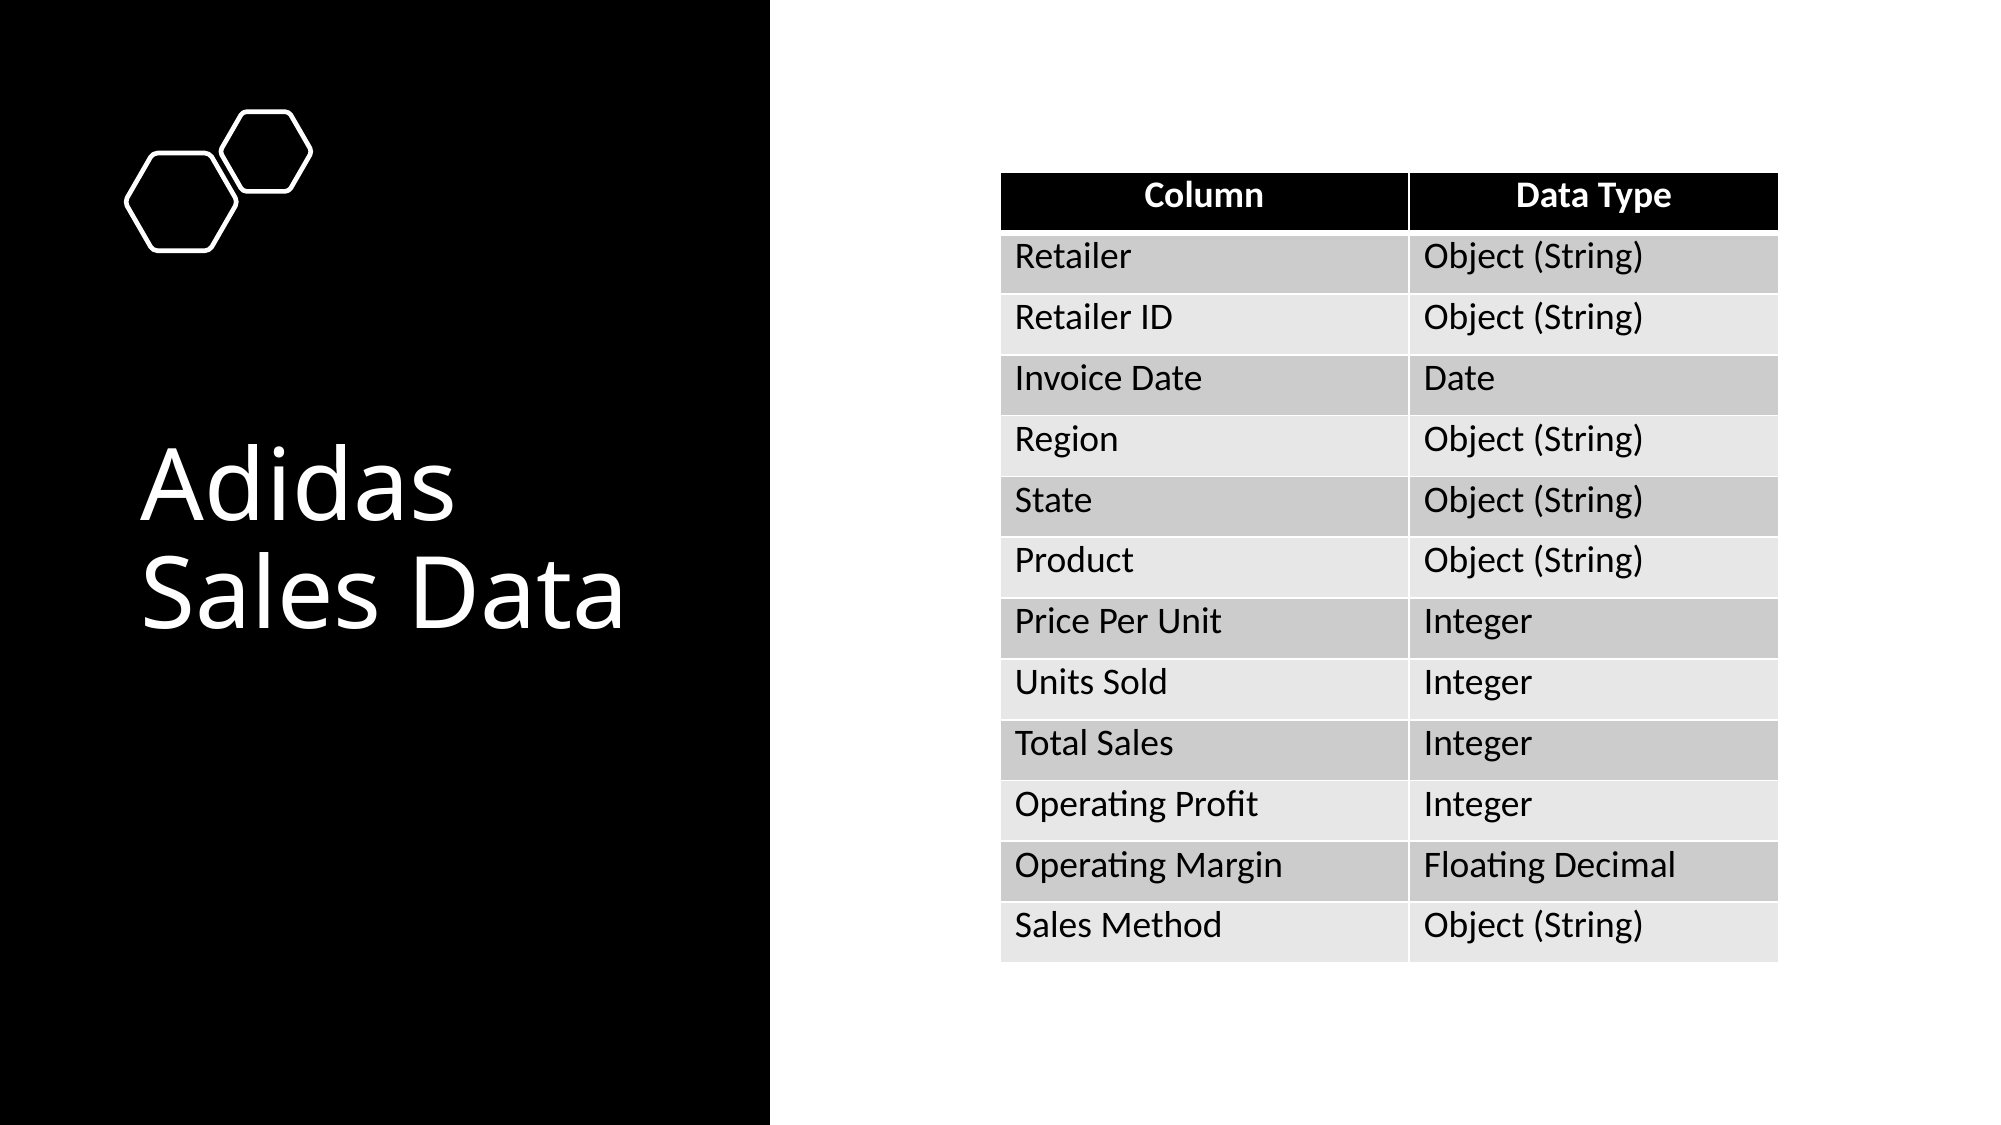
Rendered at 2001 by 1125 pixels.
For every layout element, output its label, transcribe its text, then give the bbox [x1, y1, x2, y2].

table_cell Units Sold [1001, 660, 1408, 719]
table_cell Operating Margin [1001, 842, 1408, 901]
table_cell State [1001, 477, 1408, 536]
table_cell Integer [1410, 599, 1778, 658]
title Adidas Sales Data [125, 191, 714, 894]
text_box [771, 0, 2000, 1125]
table_cell Object (String) [1410, 538, 1778, 597]
table_header Column [1001, 173, 1408, 230]
table_cell Invoice Date [1001, 356, 1408, 415]
table_cell Product [1001, 538, 1408, 597]
table_cell Floating Decimal [1410, 842, 1778, 901]
table_cell Price Per Unit [1001, 599, 1408, 658]
table_cell Object (String) [1410, 236, 1778, 293]
table_cell Object (String) [1410, 295, 1778, 354]
table_cell Object (String) [1410, 903, 1778, 962]
text_box [0, 0, 771, 1125]
table_header Data Type [1410, 173, 1778, 230]
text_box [125, 111, 311, 251]
table_cell Retailer ID [1001, 295, 1408, 354]
table_cell Integer [1410, 721, 1778, 780]
table_cell Integer [1410, 660, 1778, 719]
table_cell Integer [1410, 781, 1778, 840]
table_cell Total Sales [1001, 721, 1408, 780]
table_cell Date [1410, 356, 1778, 415]
table_cell Object (String) [1410, 477, 1778, 536]
table_cell Sales Method [1001, 903, 1408, 962]
table_cell Retailer [1001, 236, 1408, 293]
table_cell Operating Profit [1001, 781, 1408, 840]
table_cell Object (String) [1410, 416, 1778, 476]
table_cell Region [1001, 416, 1408, 476]
